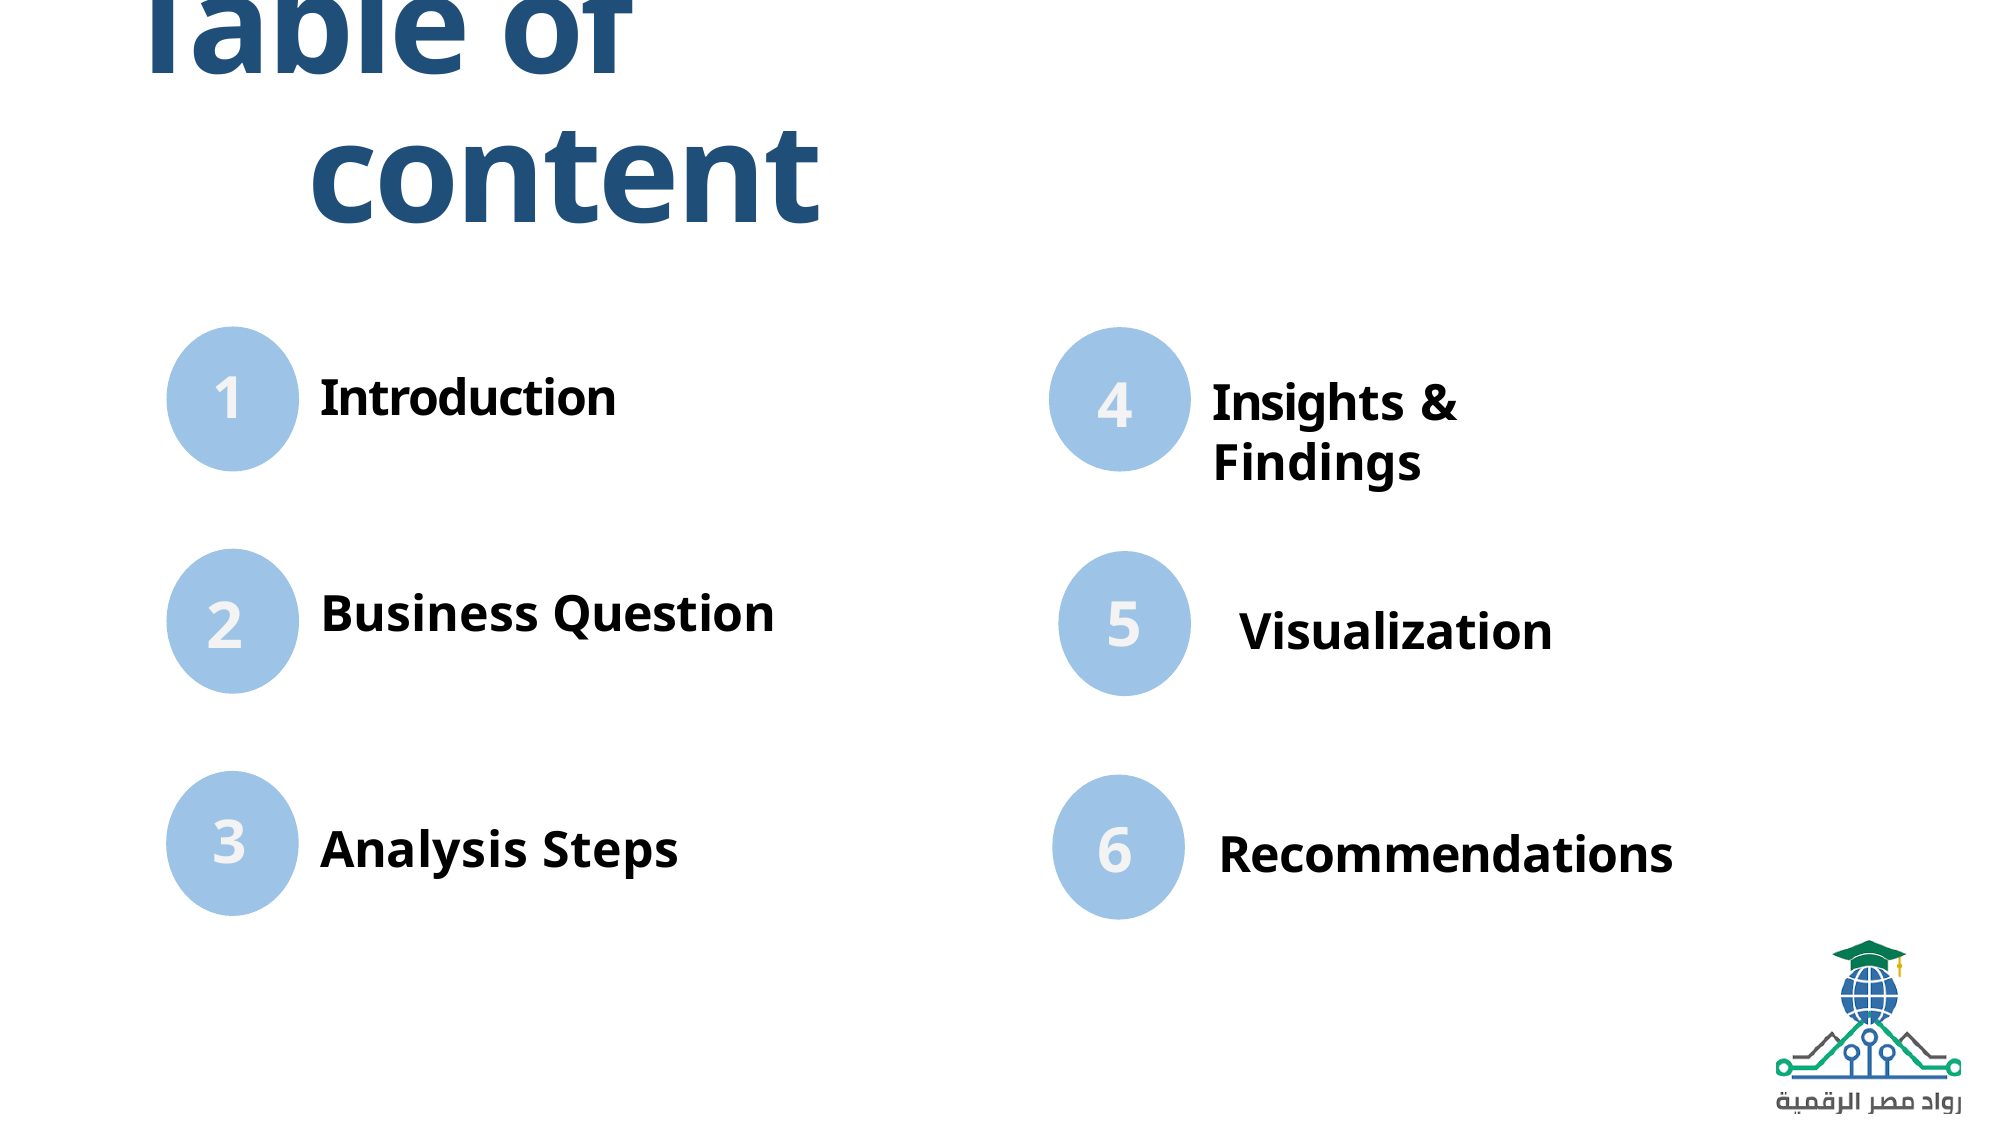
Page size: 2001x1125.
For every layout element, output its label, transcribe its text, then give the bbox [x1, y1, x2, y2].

text_box Table of content [106, 89, 989, 260]
text_box [166, 326, 300, 472]
text_box [166, 548, 300, 694]
text_box Business Question [317, 579, 778, 642]
text_box [1052, 774, 1181, 920]
text_box 5 [1104, 581, 1148, 659]
text_box [1058, 551, 1191, 697]
text_box Visualization [1237, 597, 1559, 660]
text_box Insights & Findings [1210, 368, 1677, 491]
text_box 4 [1095, 363, 1142, 441]
text_box 1 [210, 358, 241, 431]
picture [1776, 940, 1961, 1114]
text_box Introduction [317, 363, 621, 426]
text_box 2 [204, 582, 250, 662]
text_box 6 Recommendations [1095, 820, 1675, 885]
text_box 3 [210, 801, 254, 877]
text_box Analysis Steps [317, 815, 685, 878]
text_box [166, 770, 299, 916]
text_box [1048, 327, 1191, 472]
